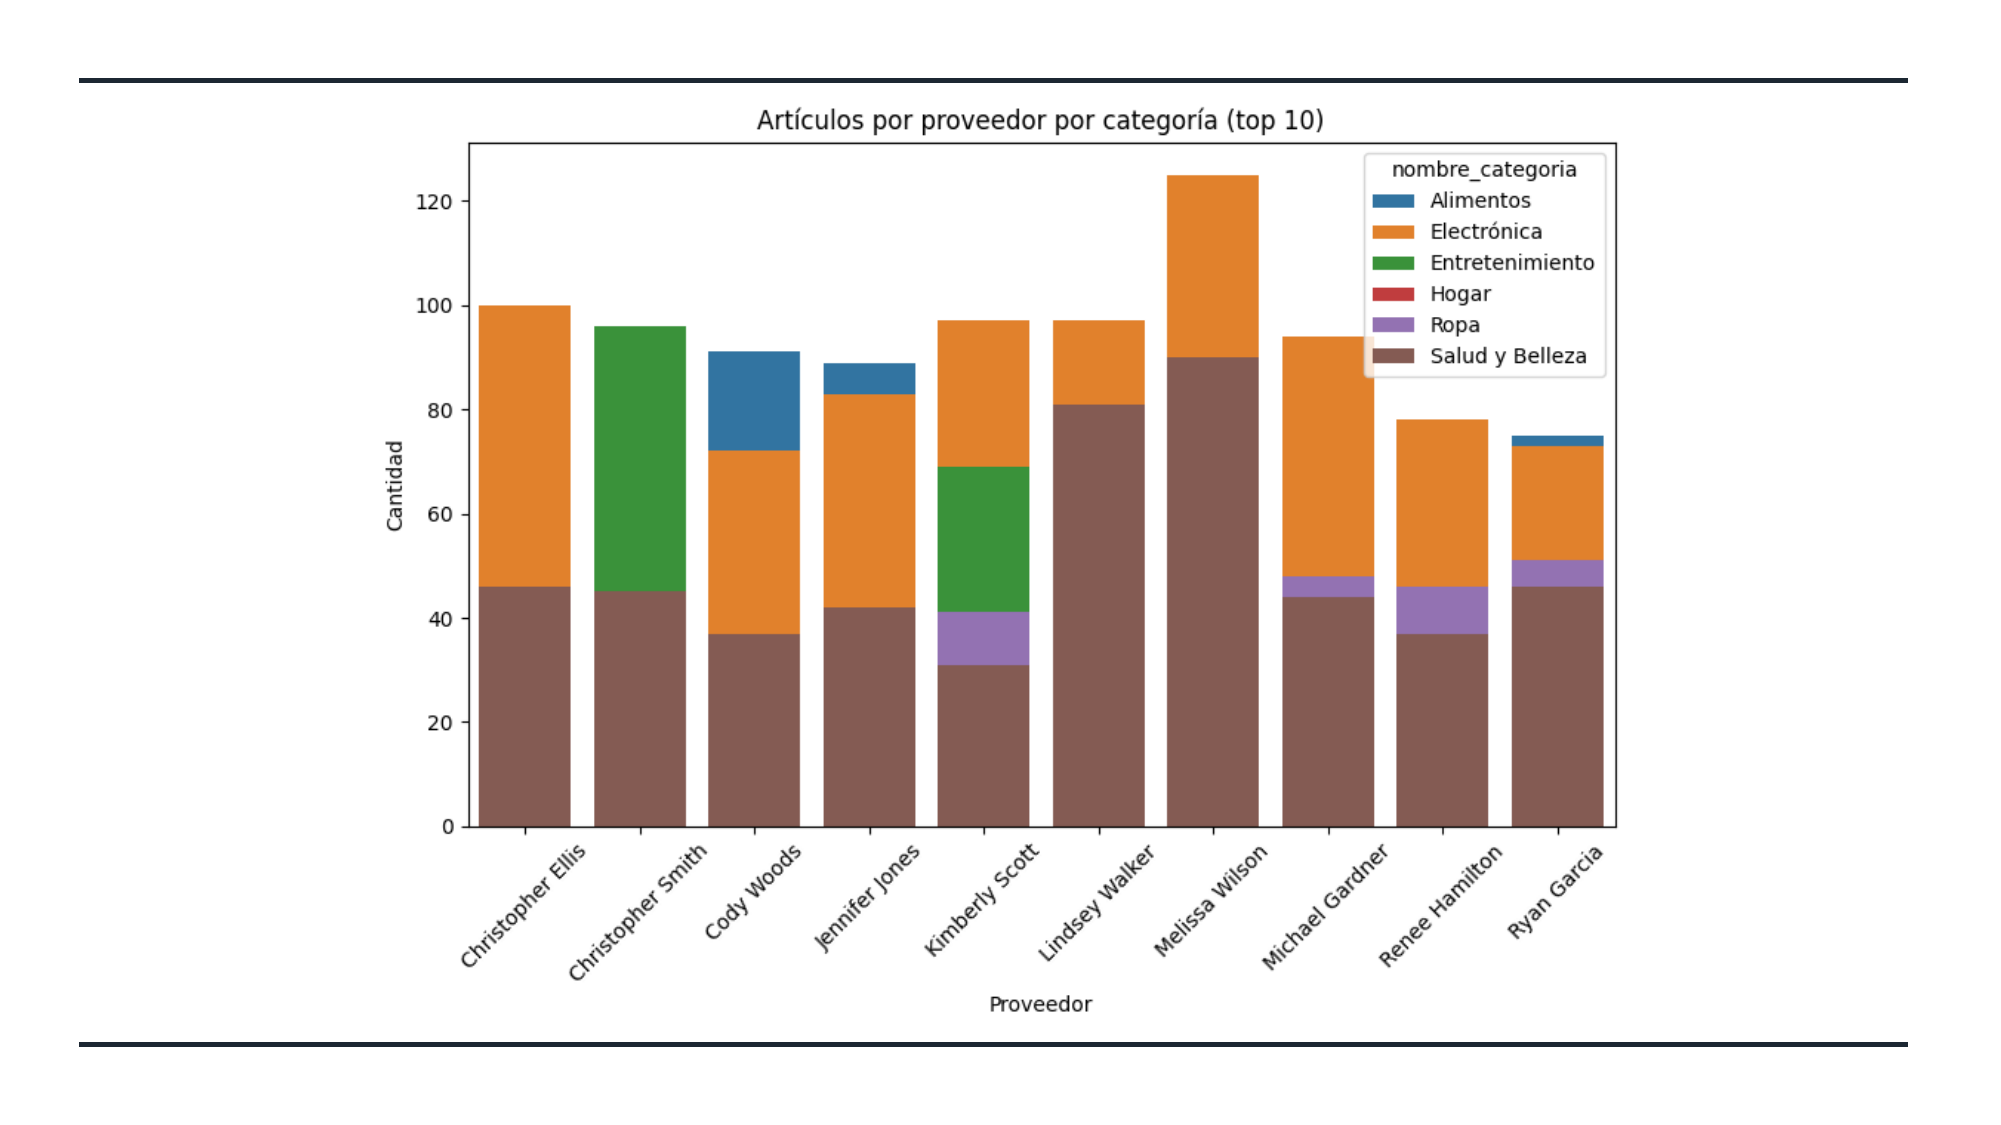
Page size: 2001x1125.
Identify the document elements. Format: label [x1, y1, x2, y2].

picture [371, 94, 1629, 1031]
